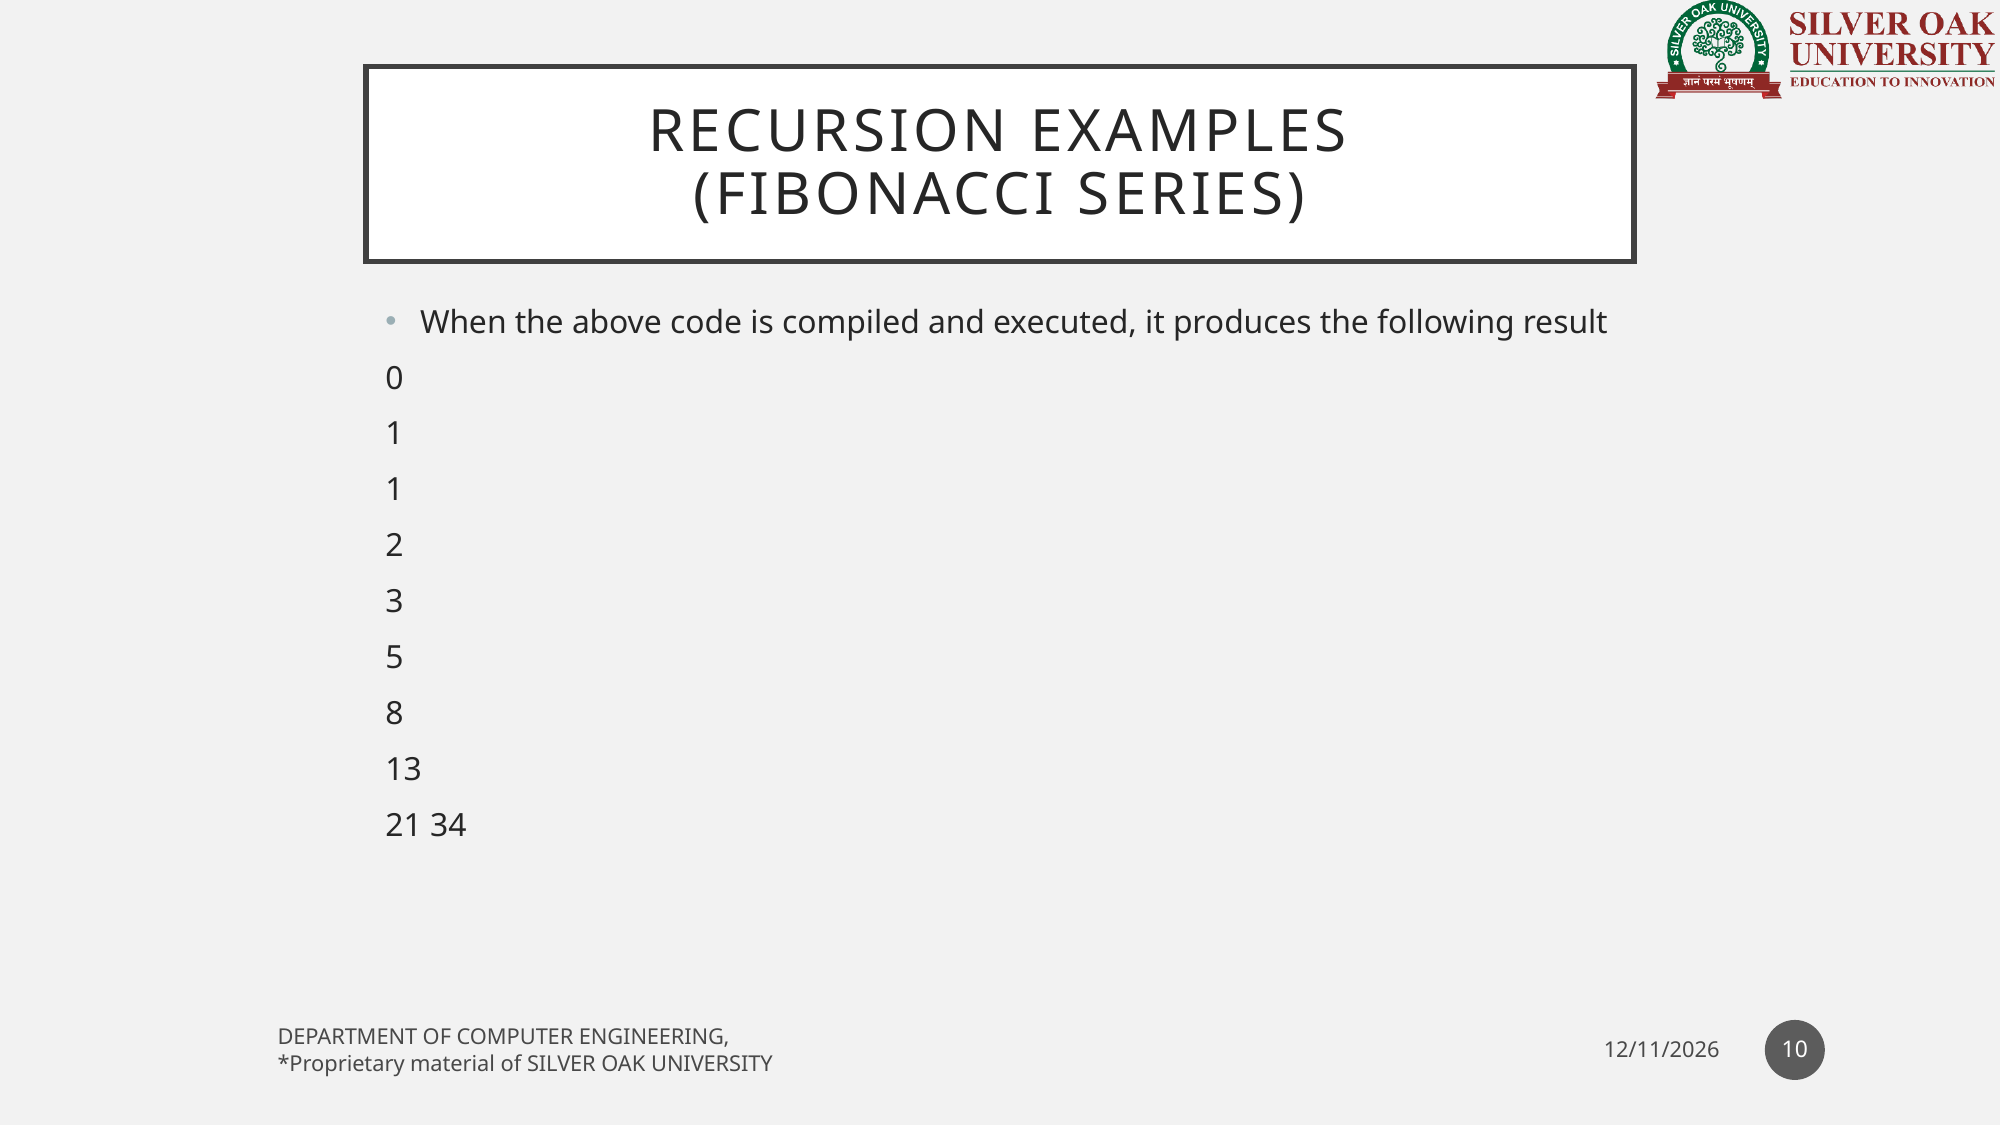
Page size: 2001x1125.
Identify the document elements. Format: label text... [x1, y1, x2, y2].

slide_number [1283, 1023, 1735, 1077]
picture [1655, 0, 1995, 99]
slide_number 10 [1764, 1019, 1825, 1080]
footer DEPARTMENT OF COMPUTER ENGINEERING, *Proprietary material of SILVER OAK UNIVERSITY [262, 1023, 1231, 1076]
title Recursion EXAMPLES (Fibonacci series) [363, 64, 1637, 264]
list When the above code is compiled and executed, it produces the following result 0 1 1 2 3 5 8 13 21 34 [370, 293, 1634, 891]
